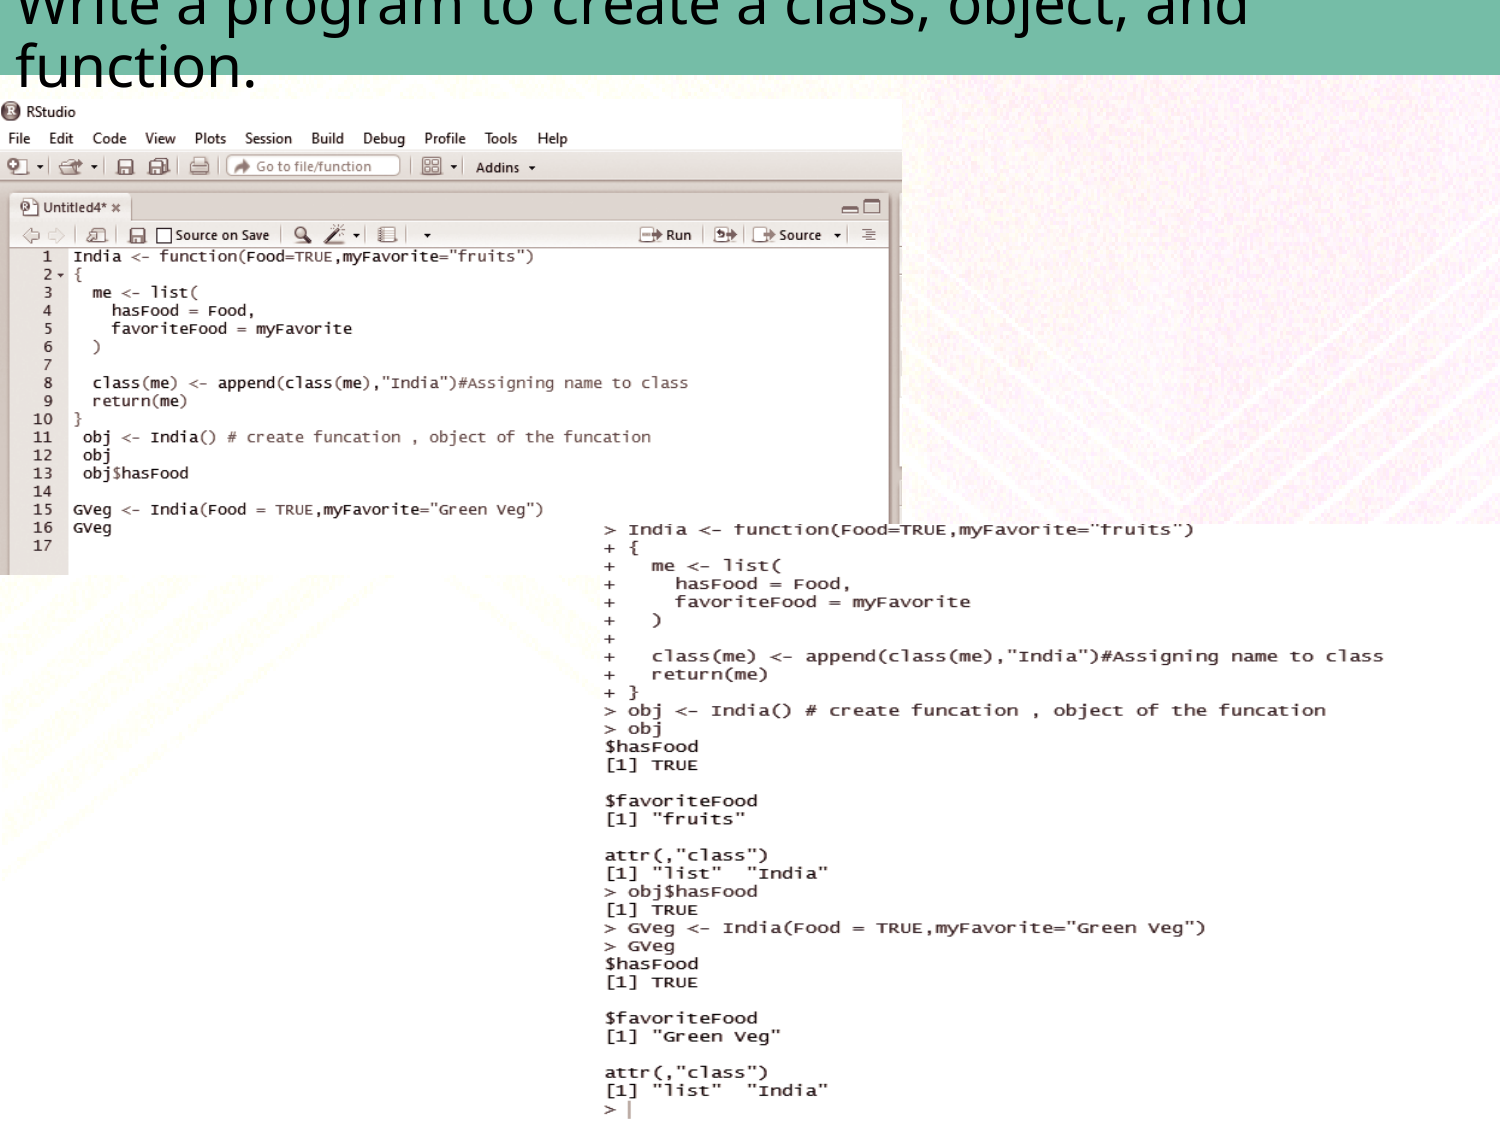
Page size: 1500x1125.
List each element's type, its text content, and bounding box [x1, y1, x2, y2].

title Write a program to create a class, object, and function. [0, 0, 1500, 75]
picture [0, 99, 1500, 1125]
